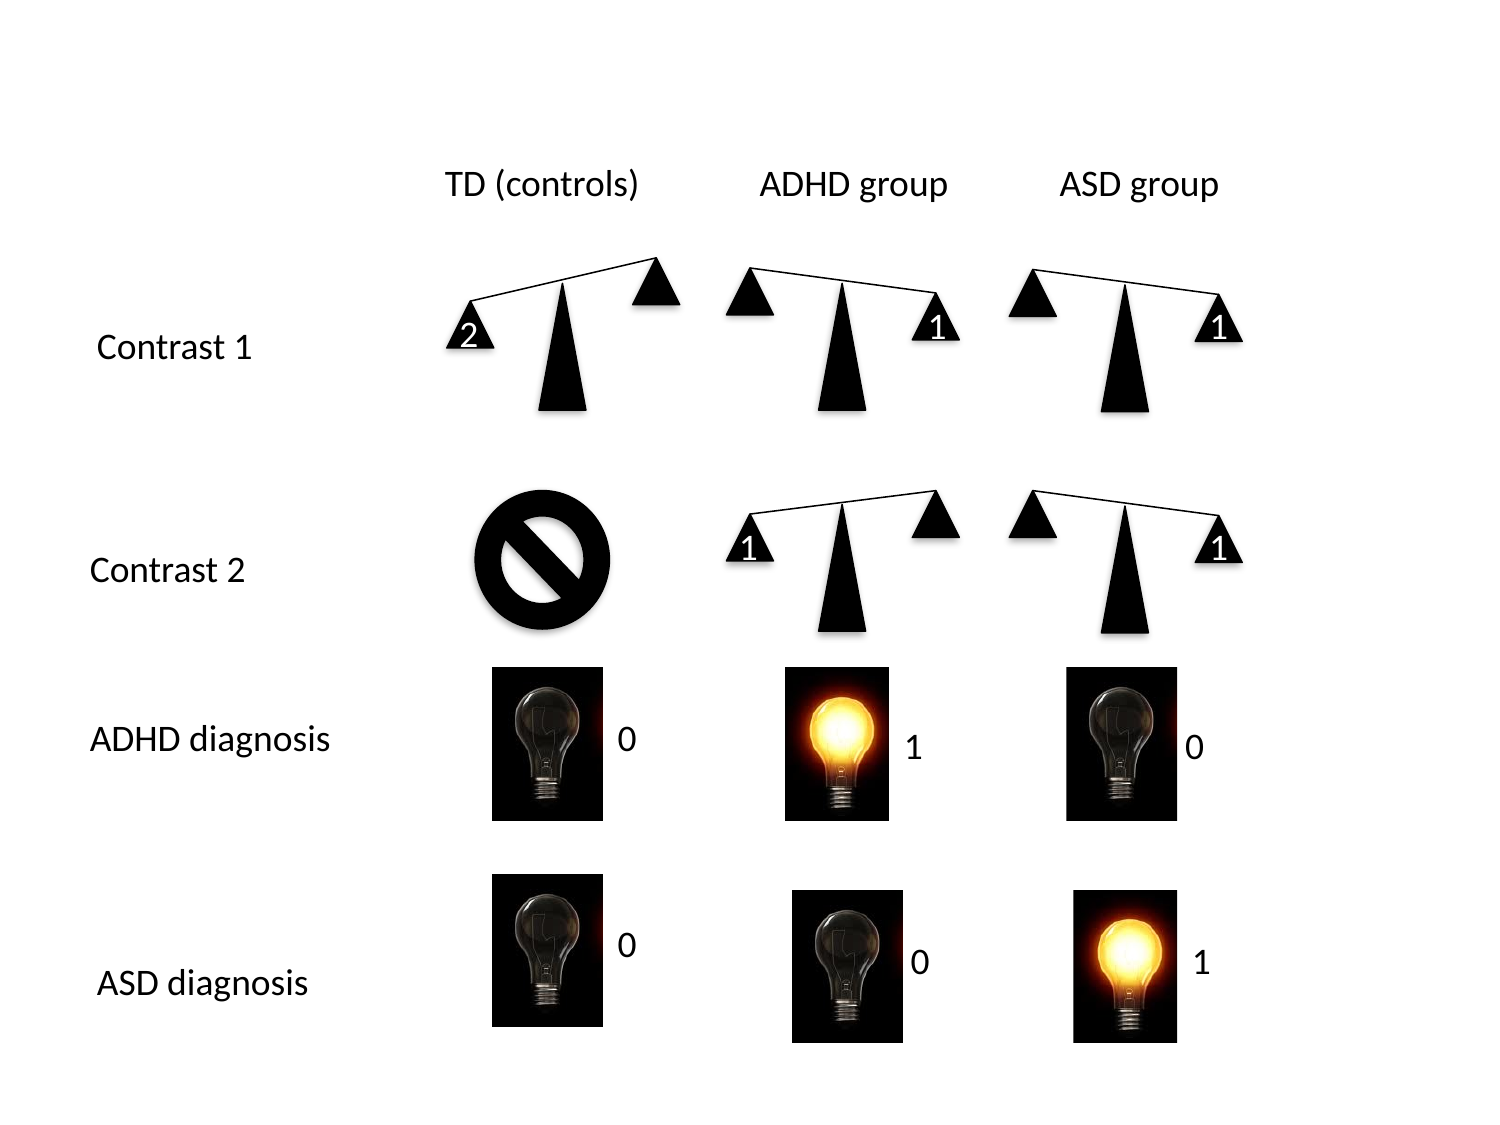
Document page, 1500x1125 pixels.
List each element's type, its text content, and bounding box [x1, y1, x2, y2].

picture [791, 890, 904, 1044]
text_box 0 [607, 912, 657, 973]
text_box 0 [1182, 714, 1224, 775]
text_box ASD group [1044, 151, 1444, 212]
text_box ADHD group [744, 151, 1044, 212]
text_box ASD diagnosis [82, 950, 387, 1010]
picture [784, 667, 890, 821]
picture [1066, 667, 1178, 821]
text_box 0 [607, 706, 657, 767]
picture [491, 873, 604, 1027]
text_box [74, 490, 1244, 633]
text_box 1 [894, 714, 943, 775]
picture [491, 667, 604, 821]
text_box 0 [908, 929, 950, 990]
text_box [81, 257, 1244, 412]
picture [1073, 890, 1178, 1044]
text_box 1 [1182, 929, 1231, 990]
text_box TD (controls) [430, 151, 675, 212]
text_box ADHD diagnosis [75, 706, 380, 767]
